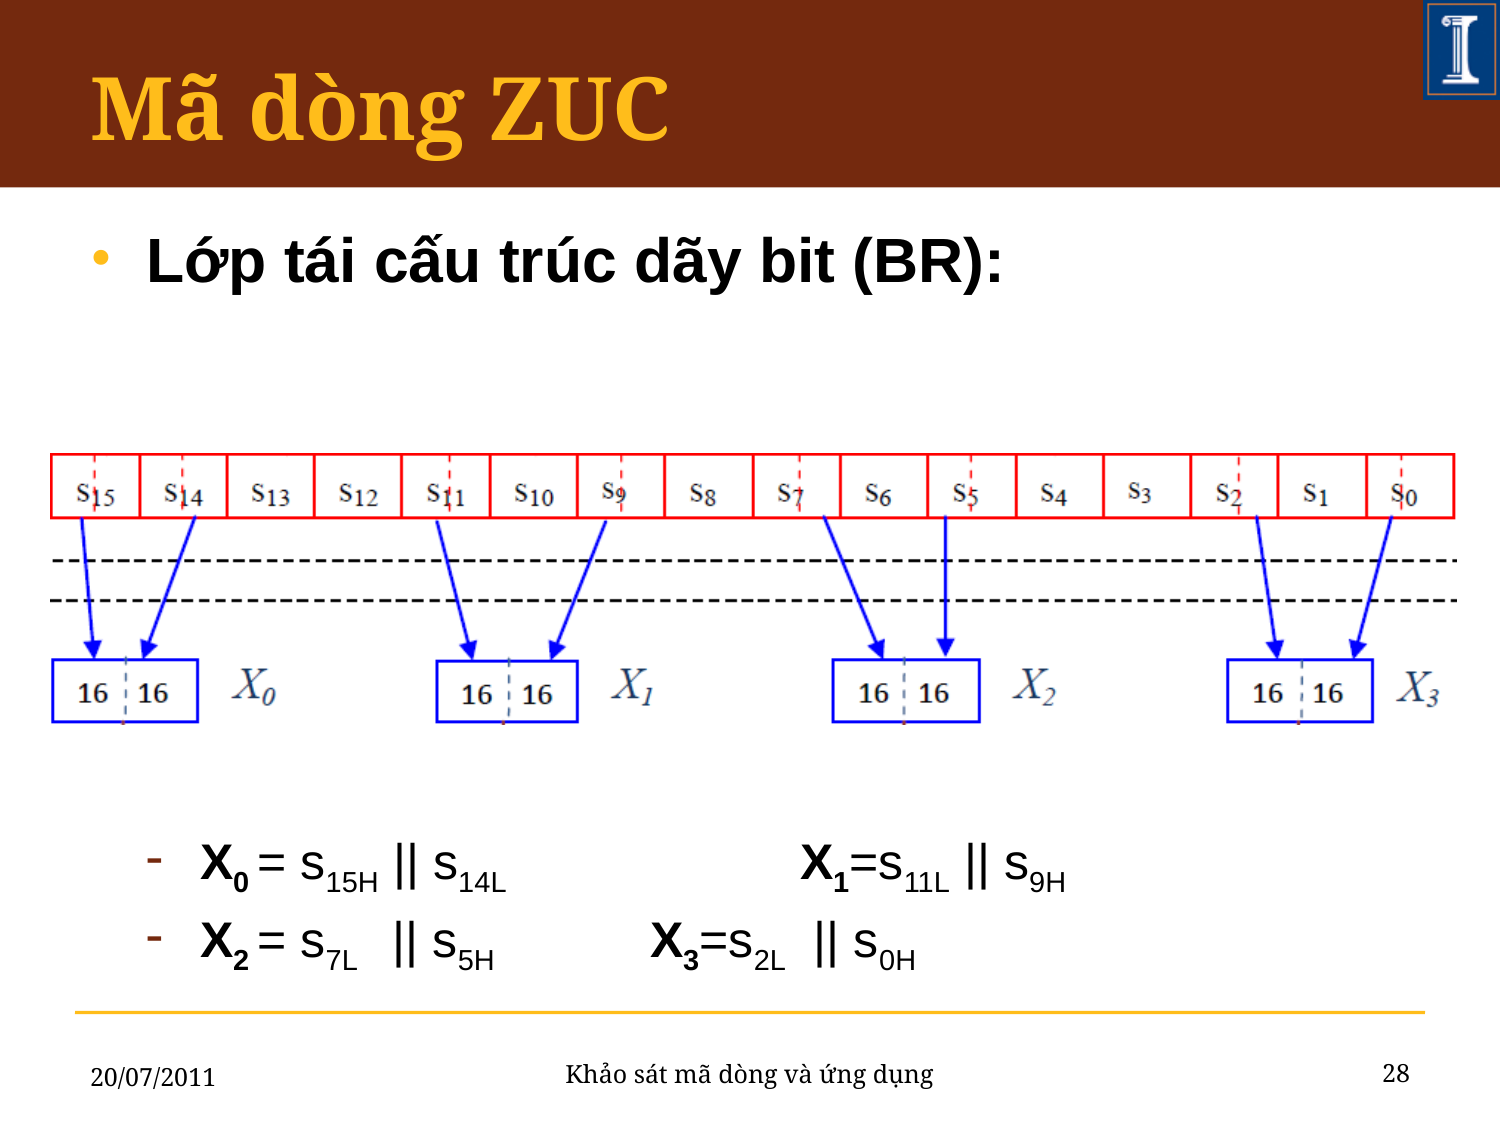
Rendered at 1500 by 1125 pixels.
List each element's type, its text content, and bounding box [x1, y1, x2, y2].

picture [49, 452, 1457, 726]
footer Khảo sát mã dòng và ứng dụng [512, 1024, 988, 1101]
title Mã dòng ZUC [74, 45, 1426, 188]
list Lớp tái cấu trúc dãy bit (BR): X0 = s15H || s14L X1=s11L || s9H X2 = s7L || s5H X3=s2L || s0H [74, 733, 1426, 1006]
slide_number 28 [1074, 1023, 1426, 1100]
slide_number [74, 1023, 426, 1100]
list Lớp tái cấu trúc dãy bit (BR): X0 = s15H || s14L X1=s11L || s9H X2 = s7L || s5H X3=s2L || s0H [74, 212, 1426, 451]
